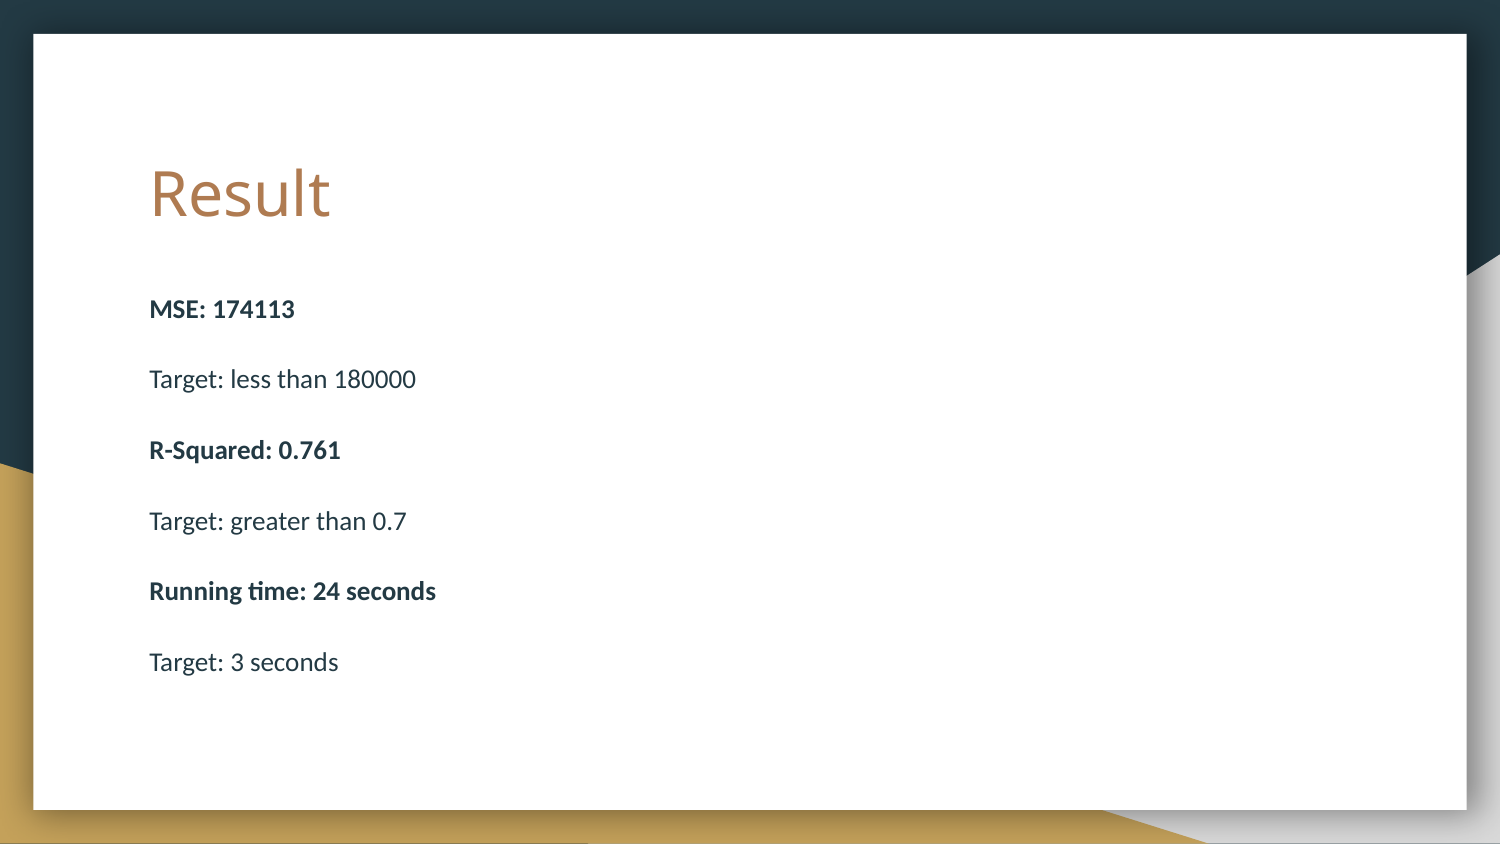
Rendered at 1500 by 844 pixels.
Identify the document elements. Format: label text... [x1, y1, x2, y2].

list MSE: 174113 Target: less than 180000 R-Squared: 0.761 Target: greater than 0.7 Running time: 24 seconds Target: 3 seconds [134, 271, 1366, 673]
title Result [134, 138, 1366, 271]
